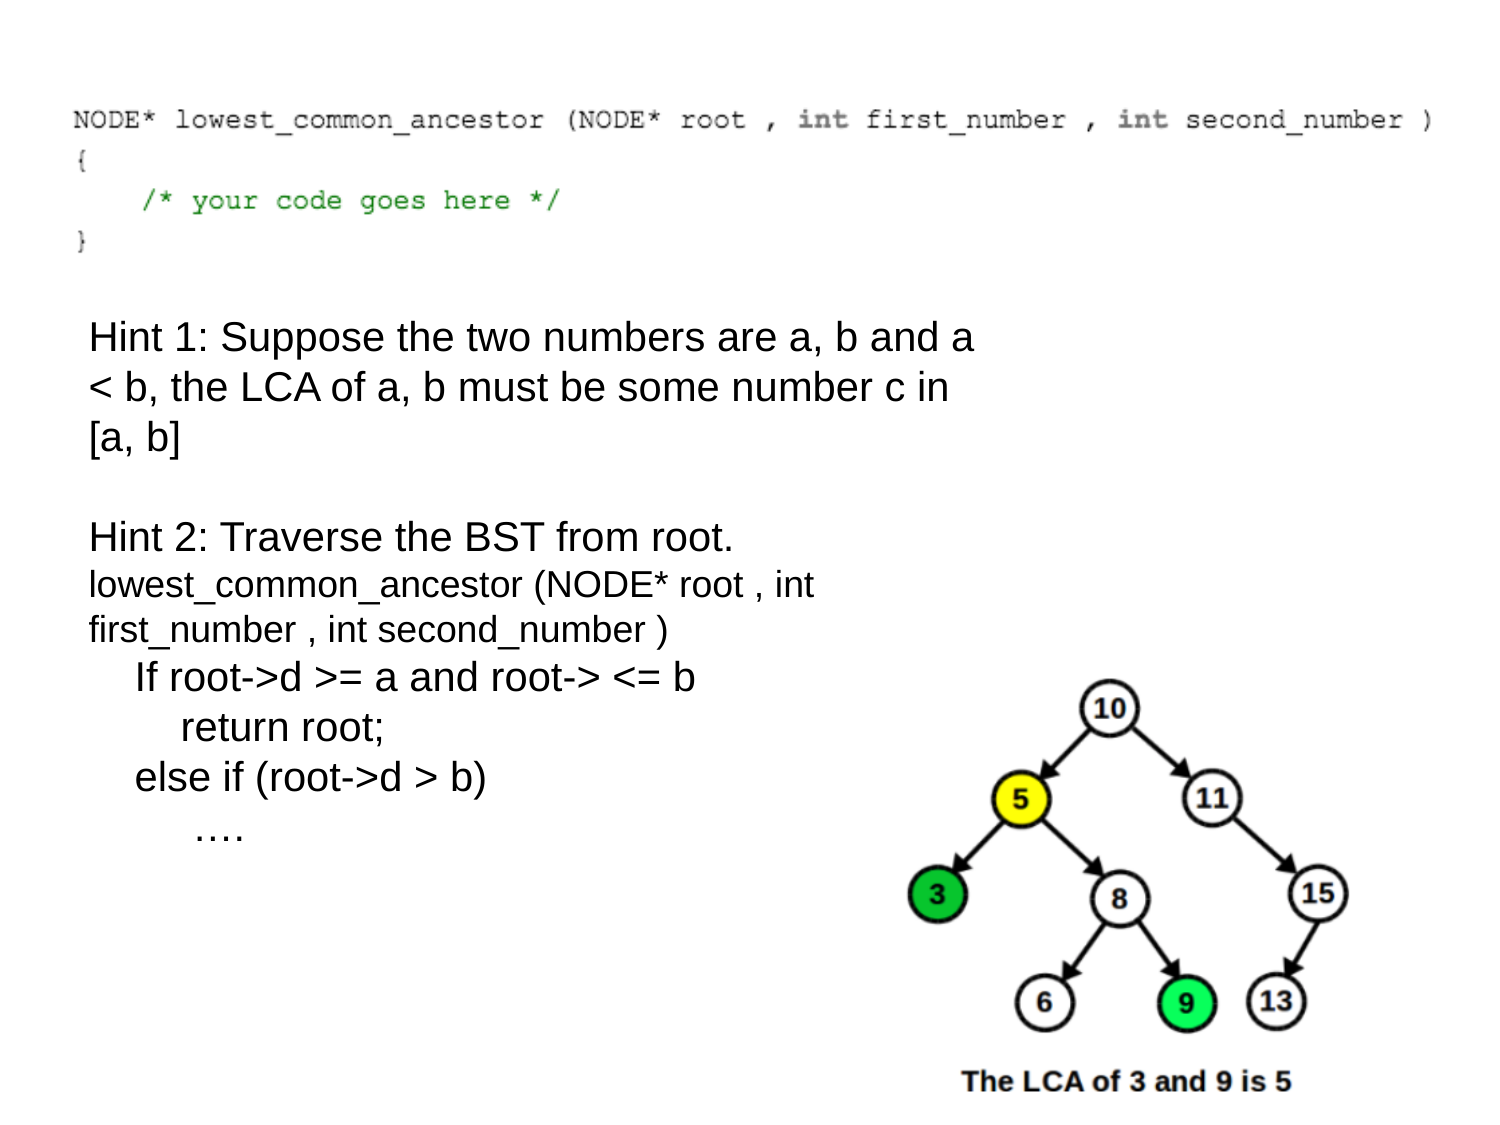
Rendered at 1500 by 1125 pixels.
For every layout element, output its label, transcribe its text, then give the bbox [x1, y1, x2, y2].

picture [900, 652, 1427, 1101]
picture [55, 97, 1478, 277]
text_box Hint 1: Suppose the two numbers are a, b and a < b, the LCA of a, b must be some number c in [a, b] Hint 2: Traverse the BST from root. lowest_common_ancestor (NODE* root , int first_number , int second_number ) If root->d >= a and root-> <= b return root; else if (root->d > b) …. [73, 302, 1003, 908]
